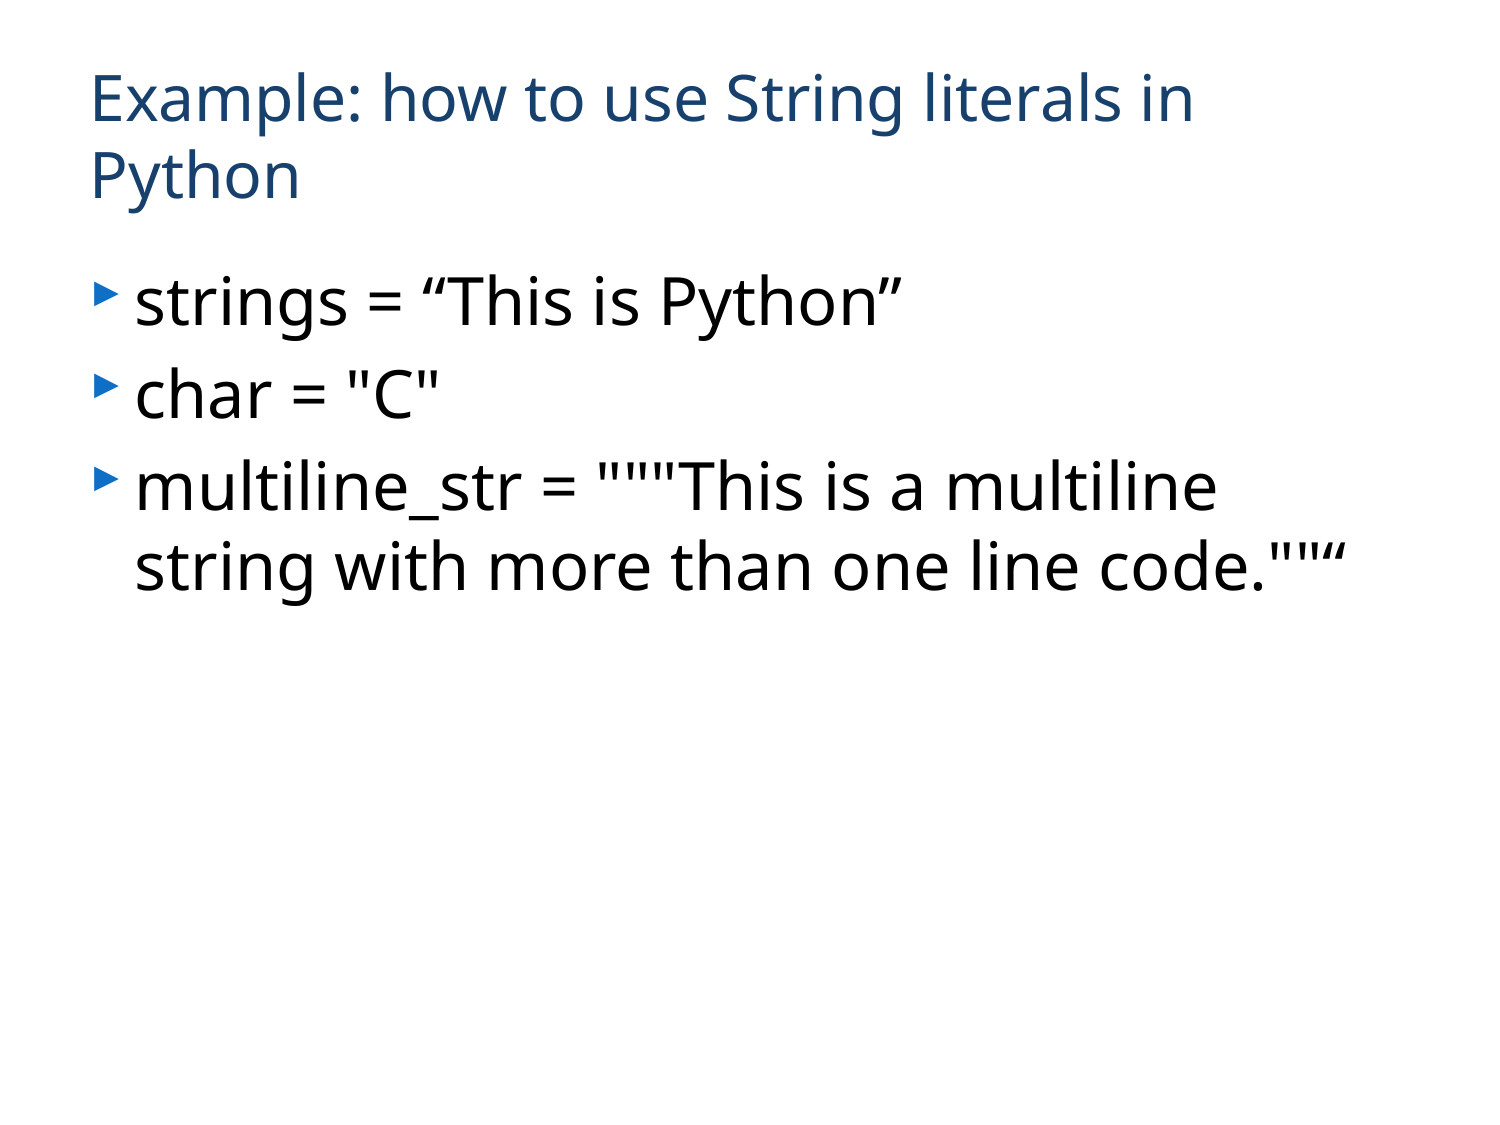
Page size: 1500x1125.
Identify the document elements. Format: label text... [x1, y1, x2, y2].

list strings = “This is Python” char = "C" multiline_str = """This is a multiline string with more than one line code.""“ [75, 251, 1425, 1010]
title Example: how to use String literals in Python [75, 48, 1425, 219]
